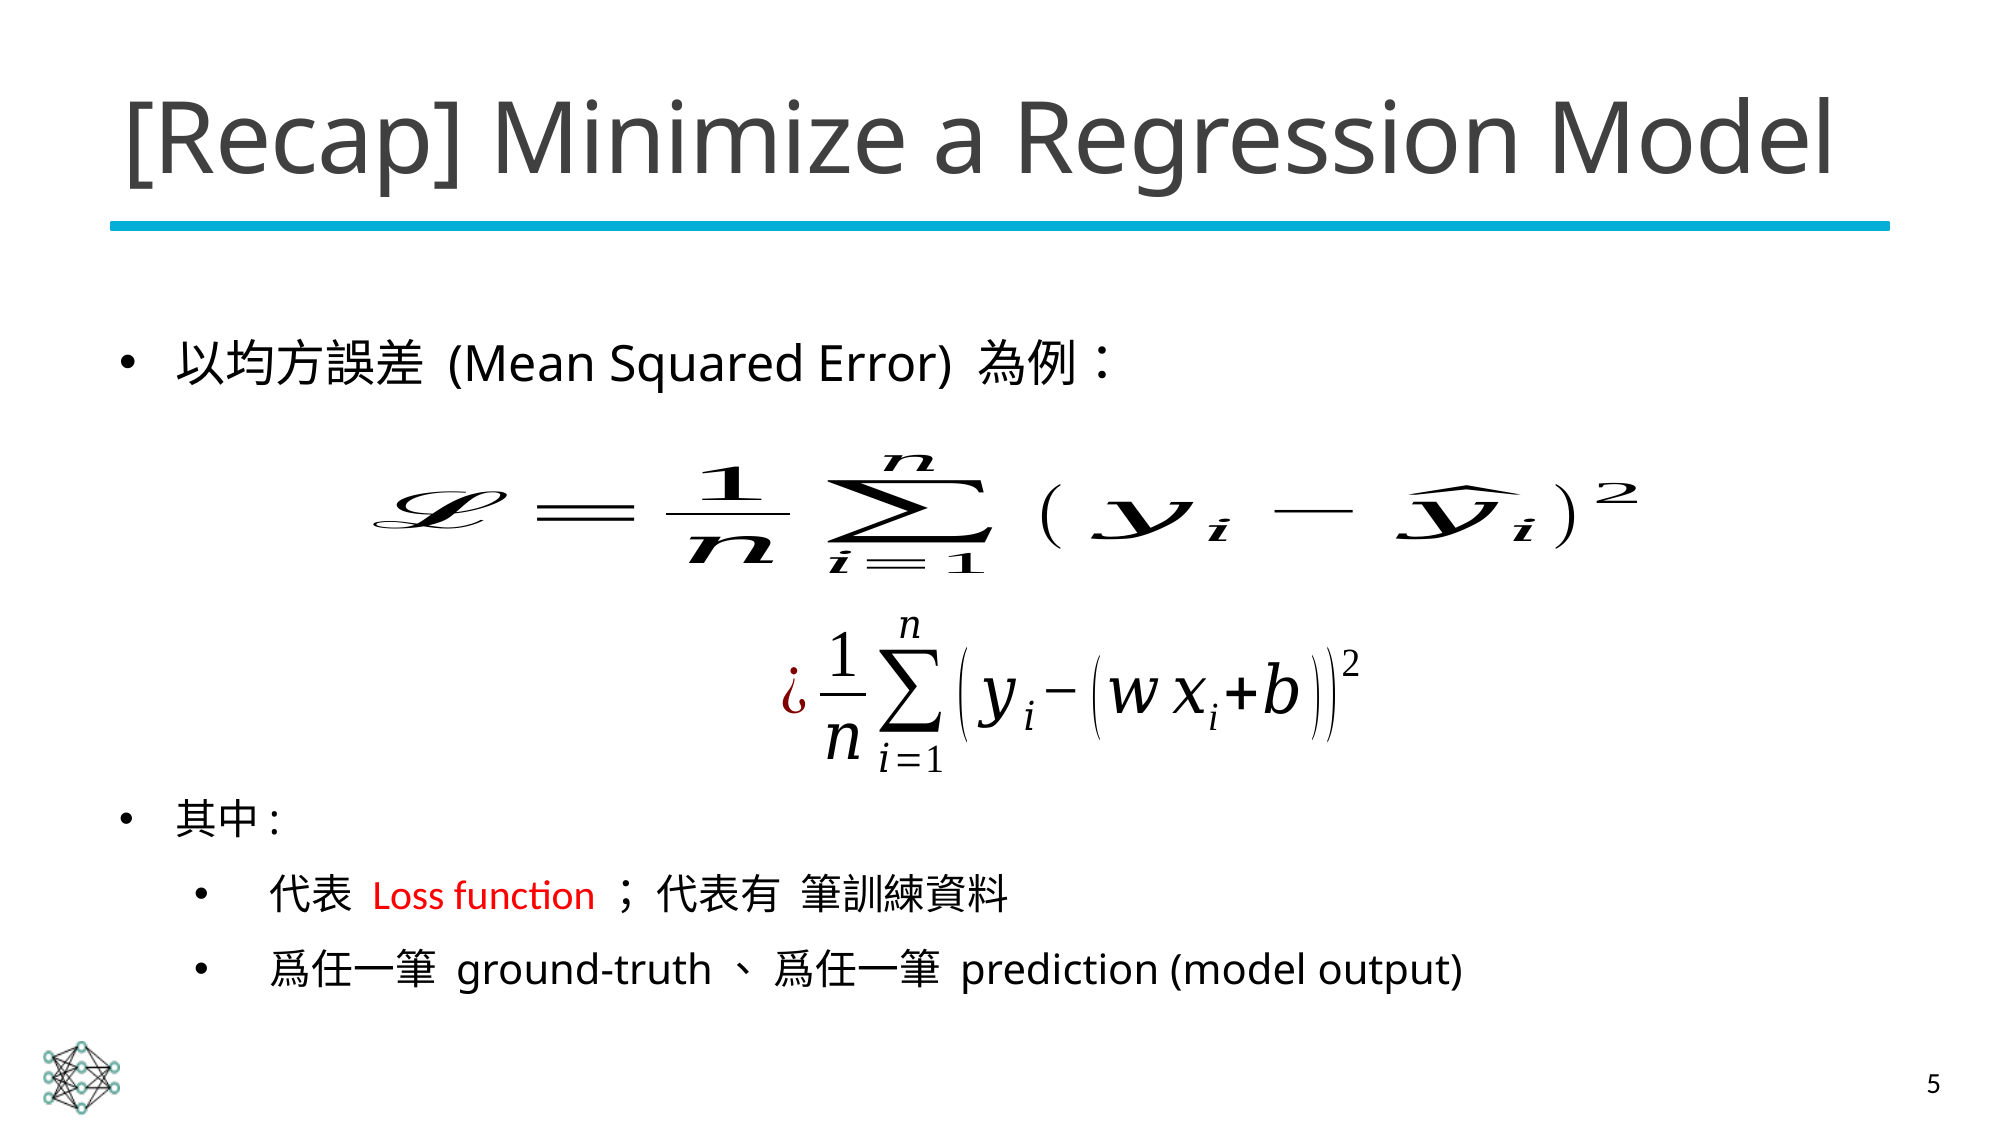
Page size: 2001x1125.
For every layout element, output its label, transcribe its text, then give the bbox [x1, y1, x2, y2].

title [Recap] Minimize a Regression Model [107, 58, 1899, 228]
slide_number 5 [1740, 1052, 1957, 1113]
text_box 以均方誤差 (Mean Squared Error) 為例： [104, 293, 1896, 399]
picture [43, 1041, 120, 1116]
